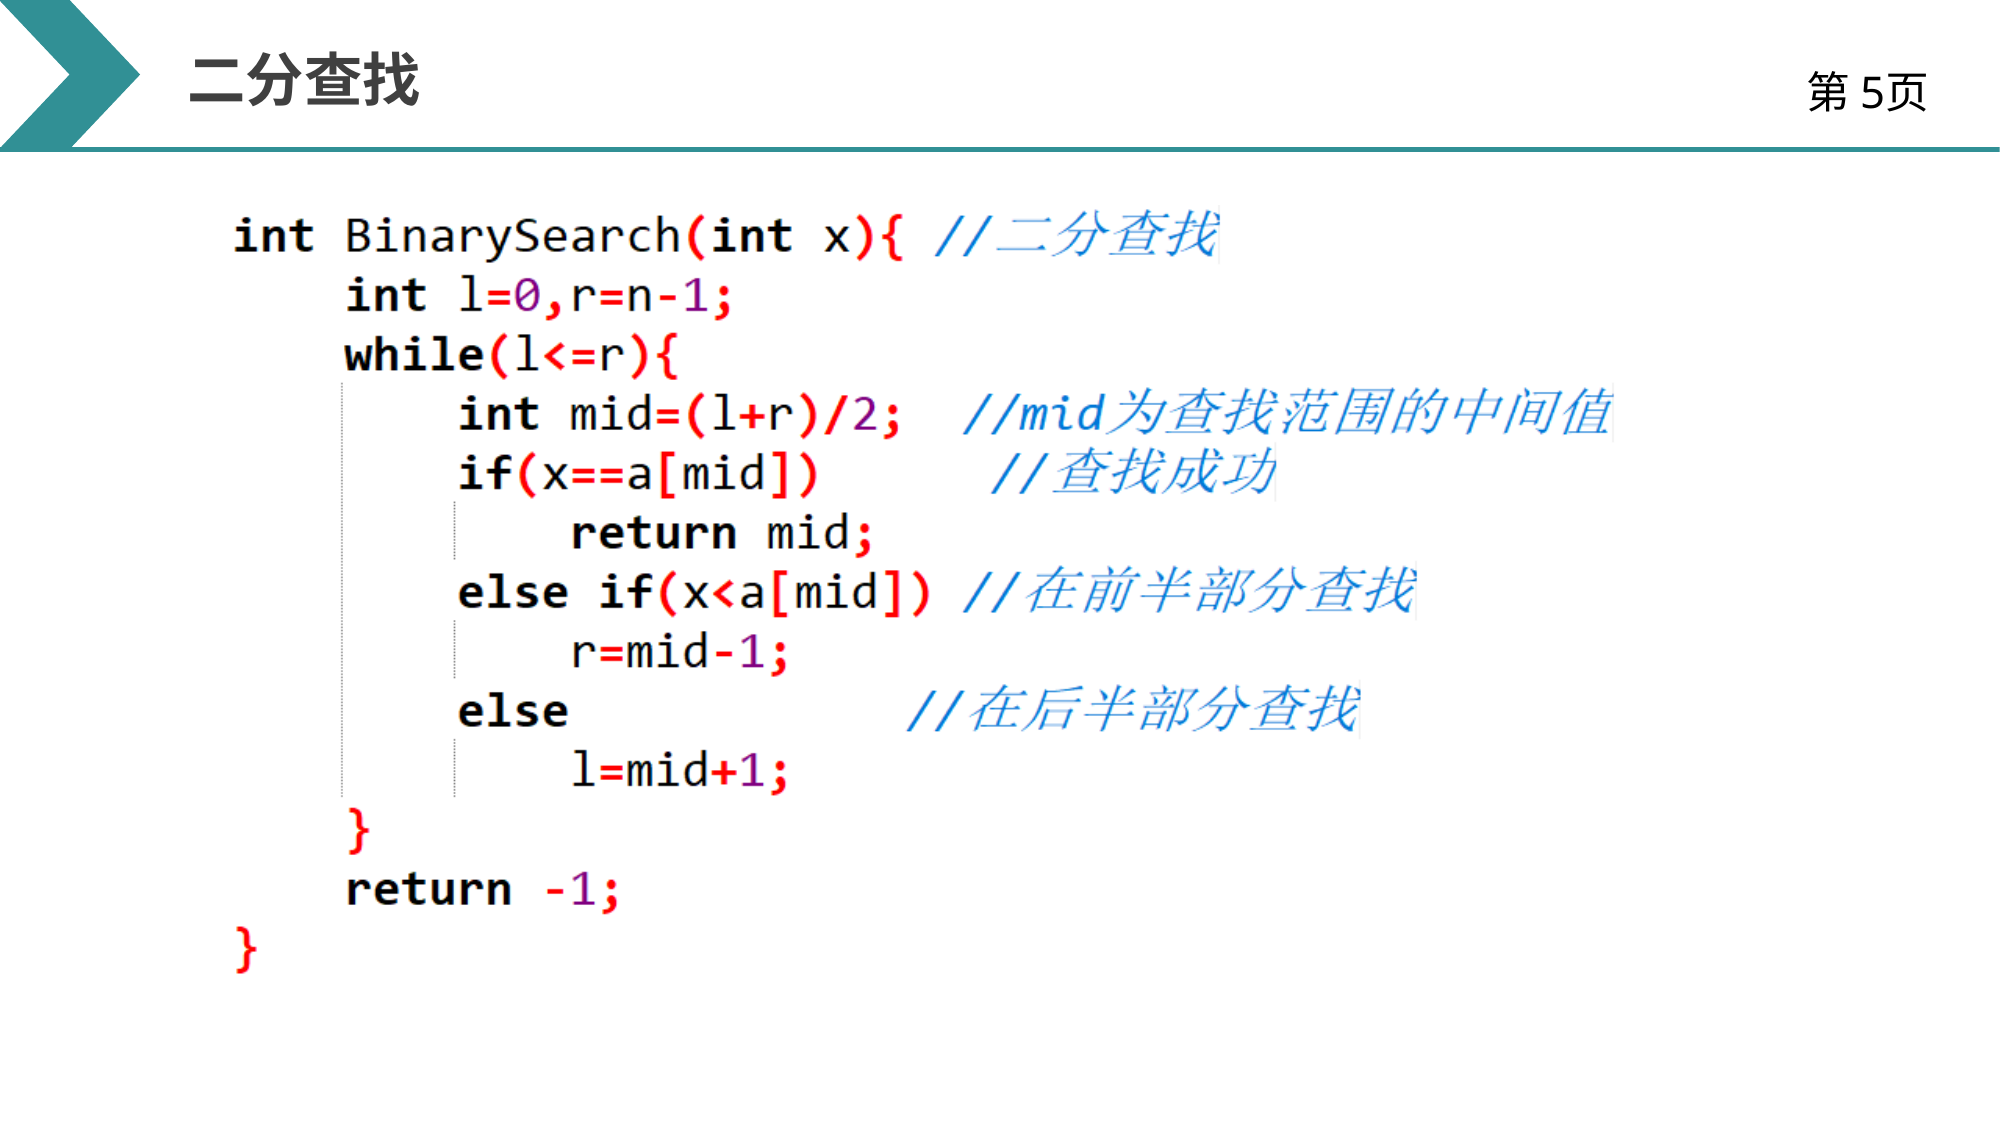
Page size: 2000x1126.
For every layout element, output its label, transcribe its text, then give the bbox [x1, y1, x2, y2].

text_box 二分查找 [173, 35, 823, 121]
text_box [0, 0, 142, 148]
picture [231, 204, 1625, 981]
